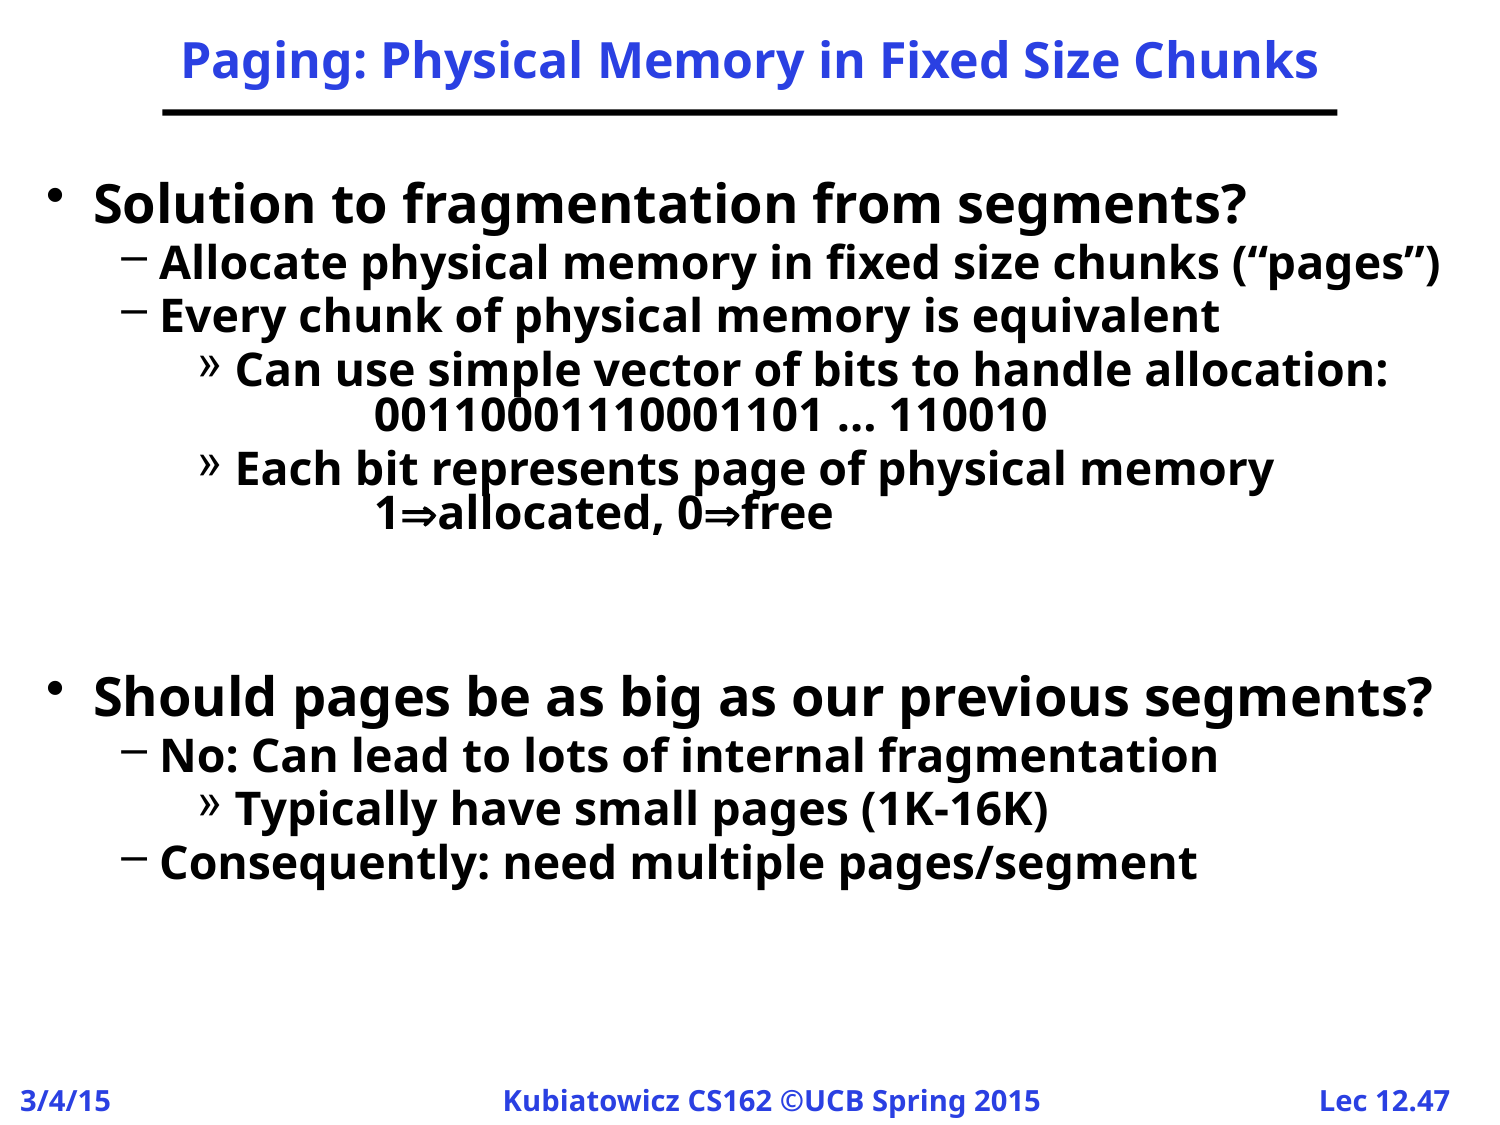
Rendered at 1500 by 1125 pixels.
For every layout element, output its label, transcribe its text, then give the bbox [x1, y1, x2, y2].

title Paging: Physical Memory in Fixed Size Chunks [0, 0, 1500, 125]
list Solution to fragmentation from segments? Allocate physical memory in fixed size chunks (“pages”) Every chunk of physical memory is equivalent Can use simple vector of bits to handle allocation: 00110001110001101 … 110010 Each bit represents page of physical memory 1allocated, 0free Should pages be as big as our previous segments? No: Can lead to lots of internal fragmentation Typically have small pages (1K-16K) Consequently: need multiple pages/segment [31, 174, 1469, 988]
